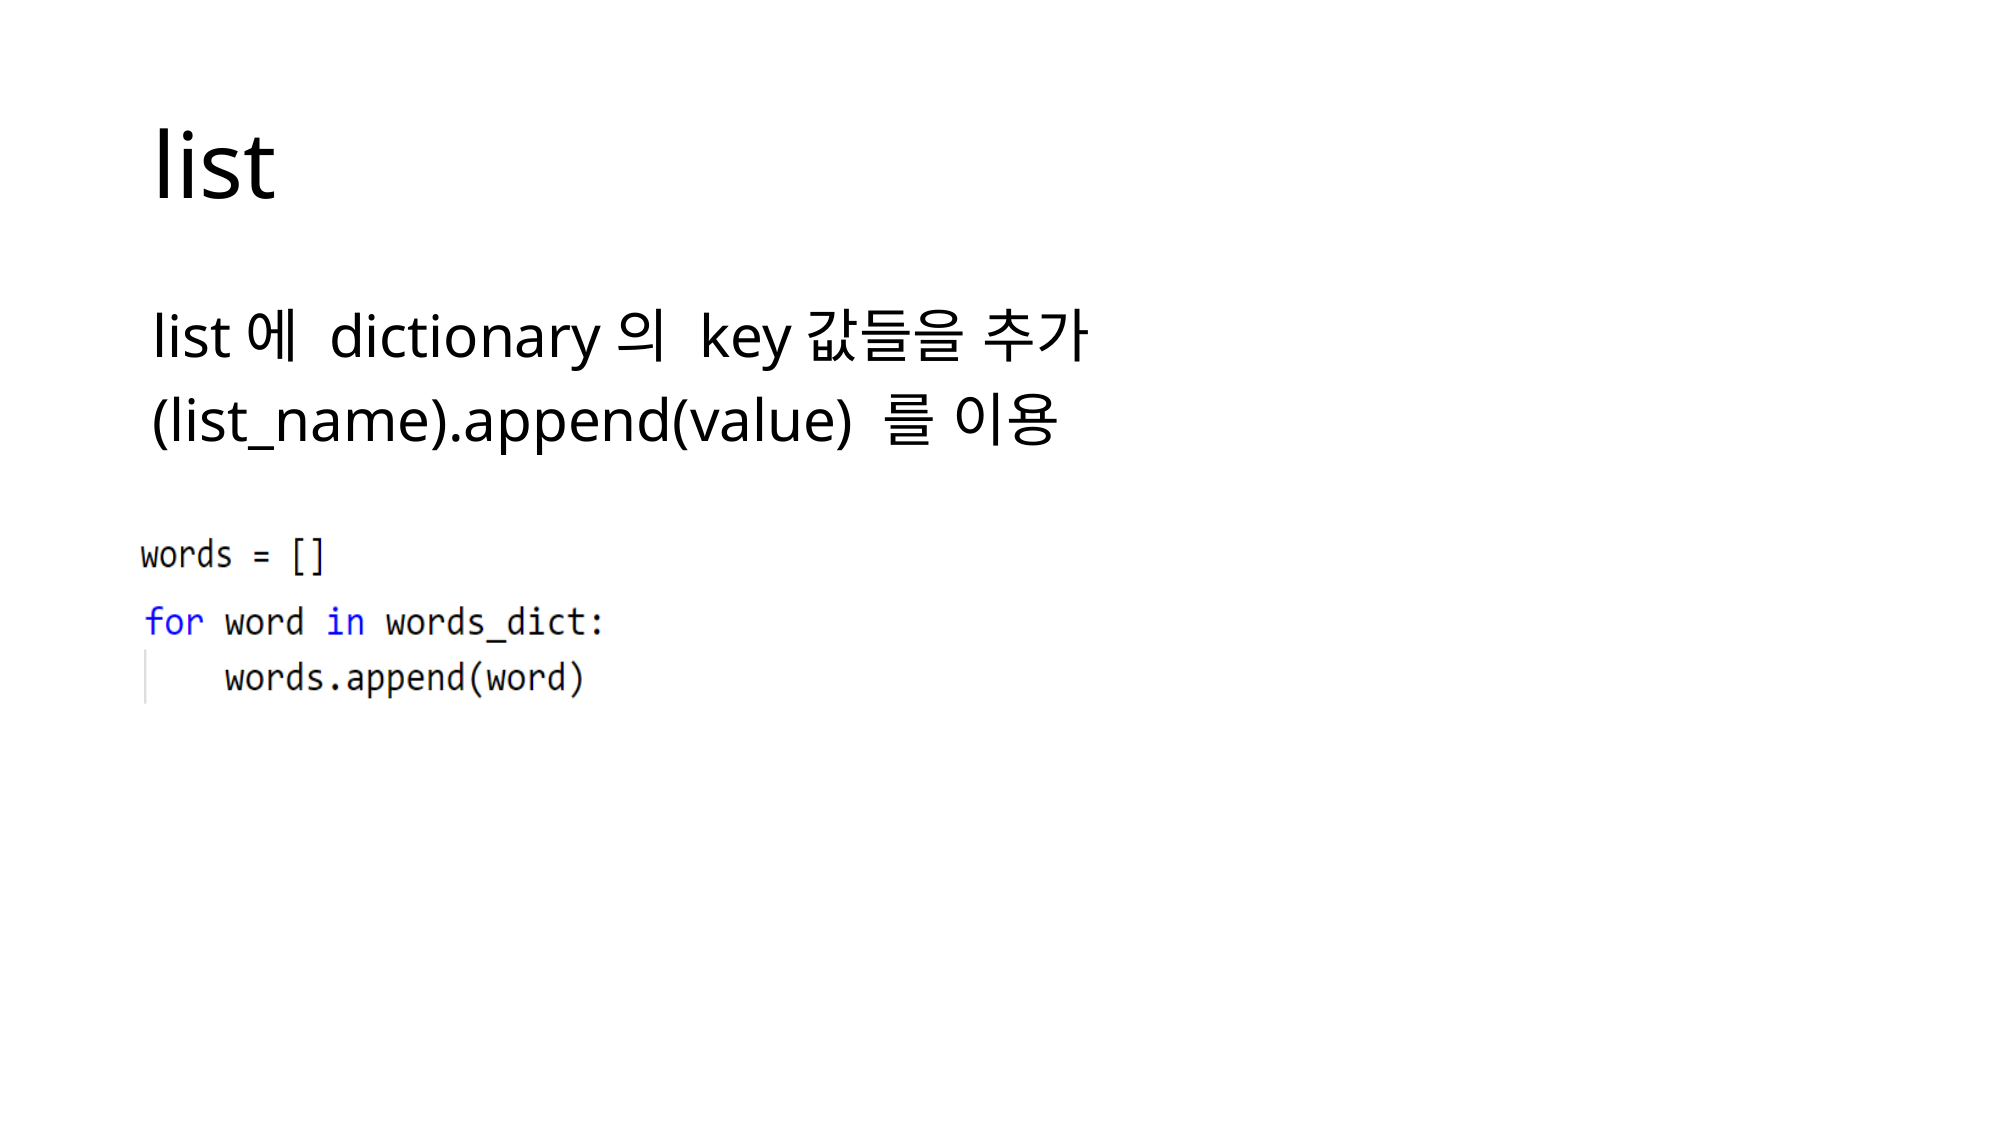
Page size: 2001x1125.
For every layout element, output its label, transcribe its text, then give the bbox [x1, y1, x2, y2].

picture [137, 601, 632, 712]
title list [137, 59, 1863, 278]
list list에 dictionary의 key값들을 추가 (list_name).append(value) 를 이용 [137, 299, 1863, 1014]
picture [137, 523, 355, 591]
